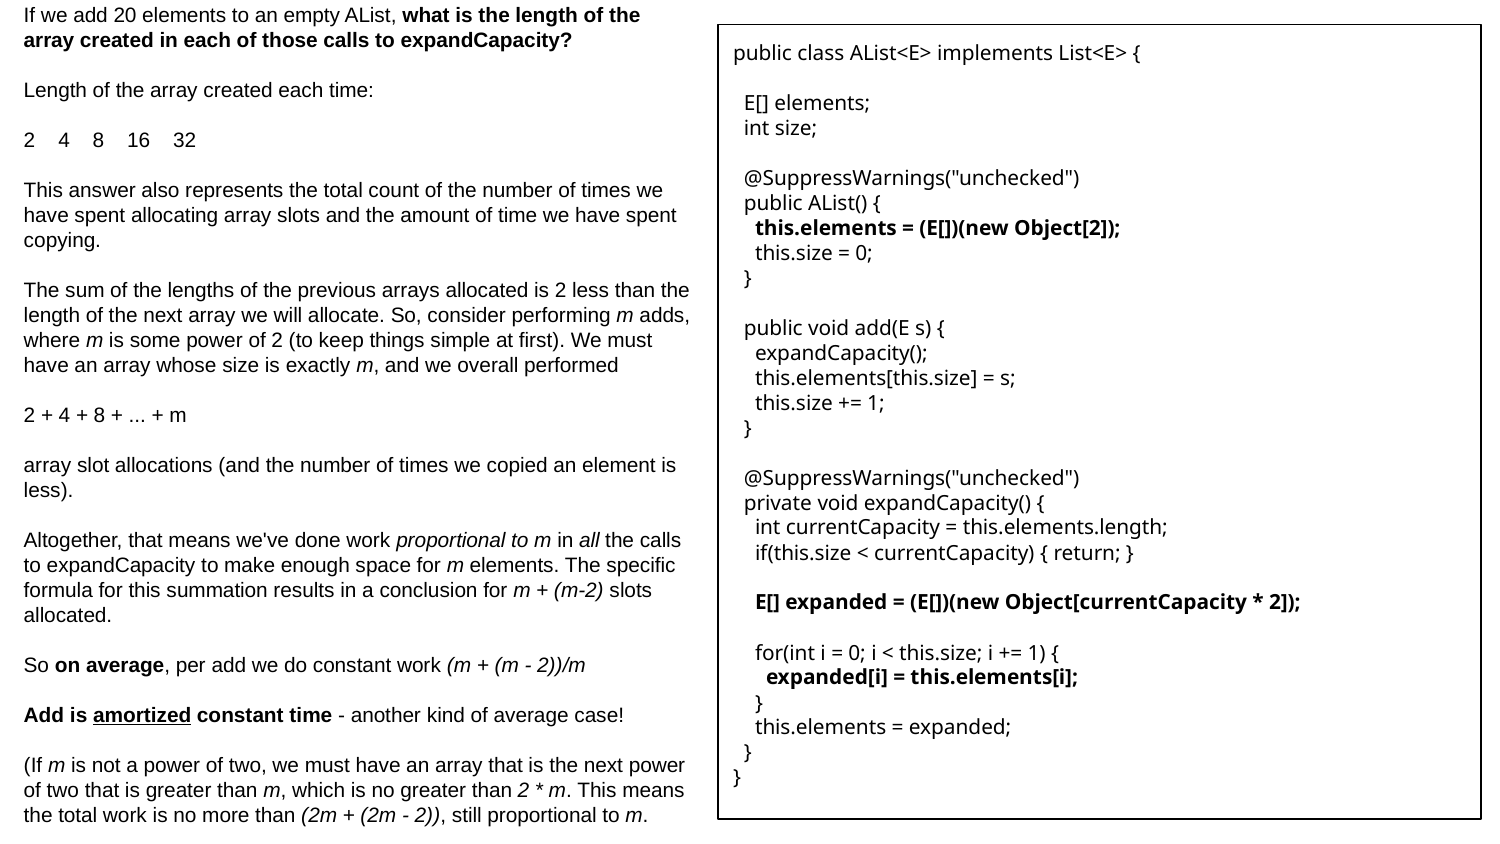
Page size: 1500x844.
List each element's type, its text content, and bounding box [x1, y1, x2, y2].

text_box If we add 20 elements to an empty AList, what is the length of the array created in each of those calls to expandCapacity? Length of the array created each time: 2 4 8 16 32 This answer also represents the total count of the number of times we have spent allocating array slots and the amount of time we have spent copying. The sum of the lengths of the previous arrays allocated is 2 less than the length of the next array we will allocate. So, consider performing m adds, where m is some power of 2 (to keep things simple at first). We must have an array whose size is exactly m, and we overall performed 2 + 4 + 8 + ... + m array slot allocations (and the number of times we copied an element is less). Altogether, that means we've done work proportional to m in all the calls to expandCapacity to make enough space for m elements. The specific formula for this summation results in a conclusion for m + (m-2) slots allocated. So on average, per add we do constant work (m + (m - 2))/m Add is amortized constant time - another kind of average case! (If m is not a power of two, we must have an array that is the next power of two that is greater than m, which is no greater than 2 * m. This means the total work is no more than (2m + (2m - 2)), still proportional to m. [8, 0, 706, 844]
text_box public class AList<E> implements List<E> { E[] elements; int size; @SuppressWarnings("unchecked") public AList() { this.elements = (E[])(new Object[2]); this.size = 0; } public void add(E s) { expandCapacity(); this.elements[this.size] = s; this.size += 1; } @SuppressWarnings("unchecked") private void expandCapacity() { int currentCapacity = this.elements.length; if(this.size < currentCapacity) { return; } E[] expanded = (E[])(new Object[currentCapacity * 2]); for(int i = 0; i < this.size; i += 1) { expanded[i] = this.elements[i]; } this.elements = expanded; } } [718, 24, 1482, 820]
